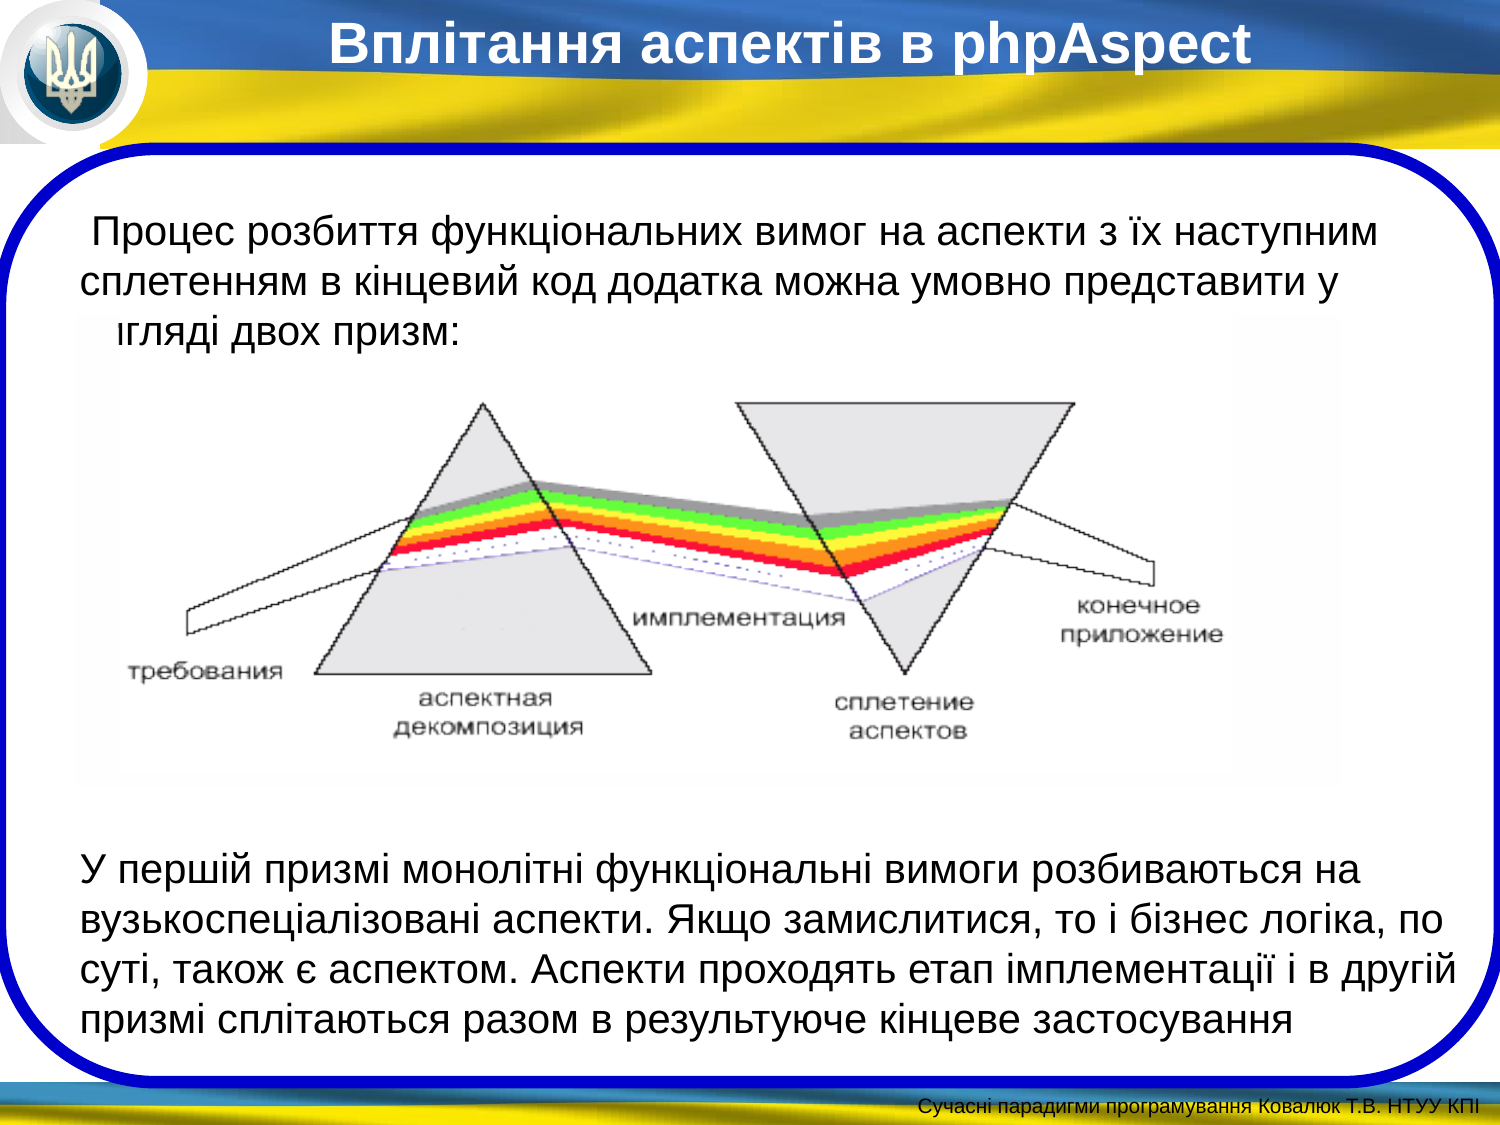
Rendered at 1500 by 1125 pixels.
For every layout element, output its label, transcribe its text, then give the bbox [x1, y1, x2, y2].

text_box Процес розбиття функціональних вимог на аспекти з їх наступним сплетенням в кінцевий код додатка можна умовно представити у вигляді двох призм: [64, 196, 1459, 362]
text_box Вплітання аспектів в phpAspect [313, 0, 1284, 83]
picture [76, 314, 1341, 787]
text_box У першій призмі монолітні функціональні вимоги розбиваються на вузькоспеціалізовані аспекти. Якщо замислитися, то і бізнес логіка, по суті, також є аспектом. Аспекти проходять етап імплементації і в другій призмі сплітаються разом в результуюче кінцеве застосування [64, 834, 1500, 1049]
picture [0, 1082, 1500, 1125]
picture [100, 0, 1500, 149]
